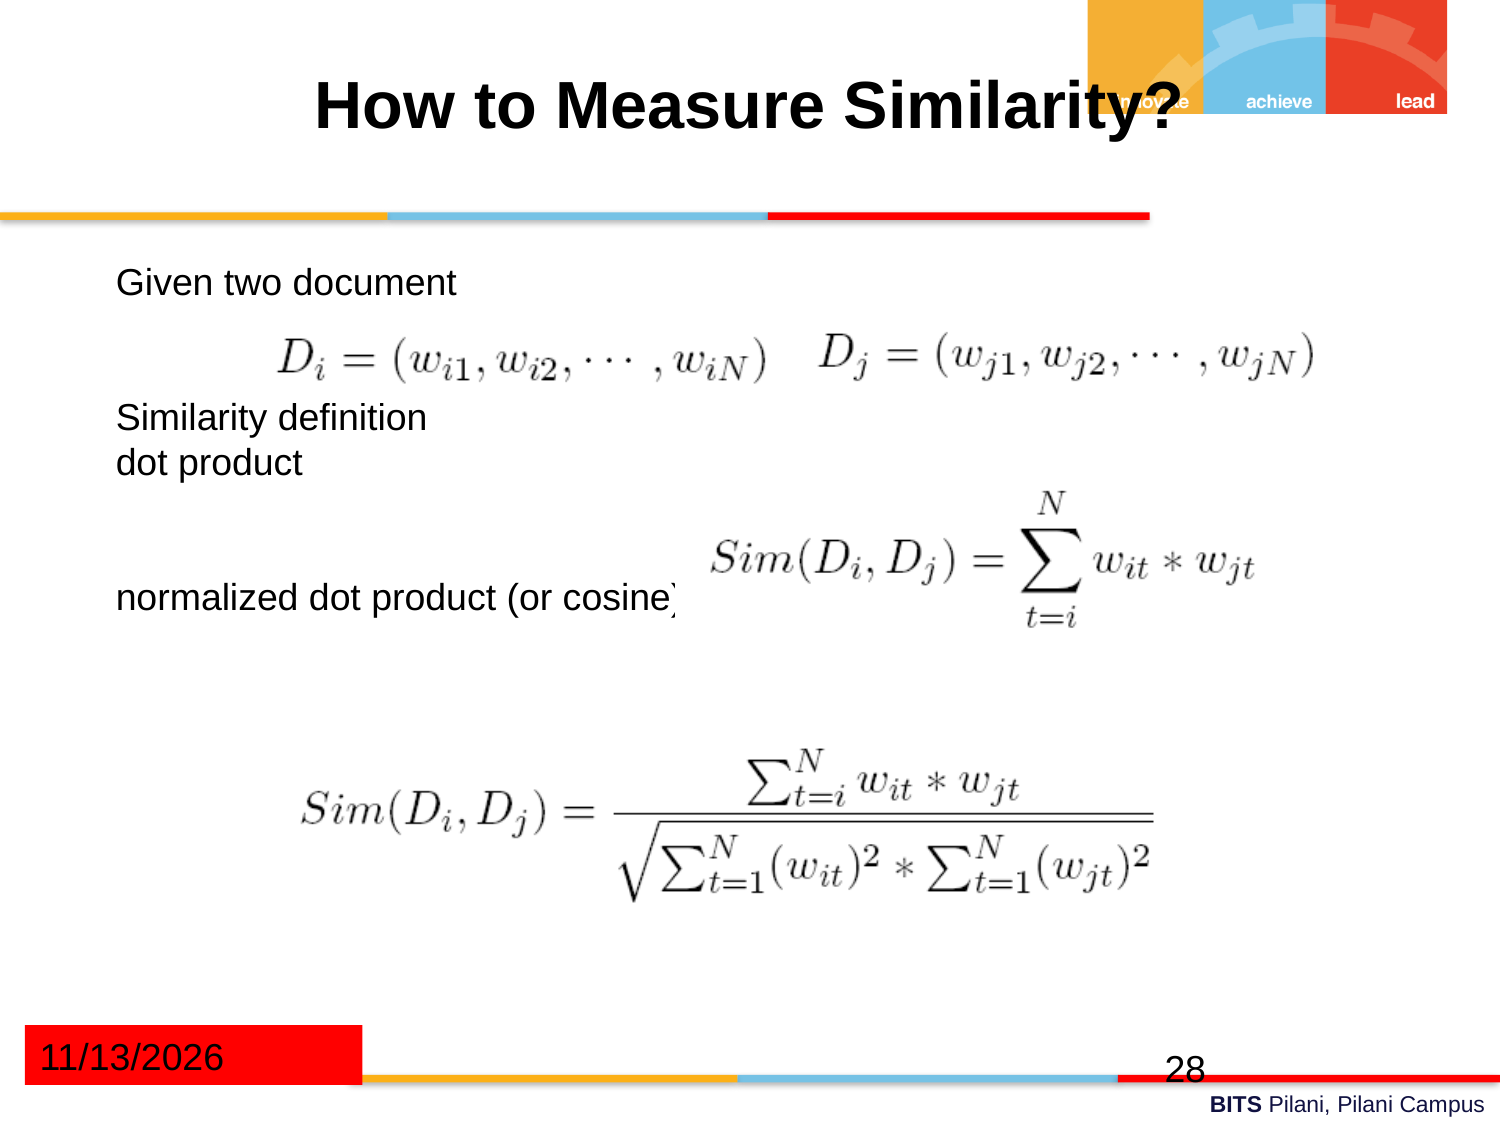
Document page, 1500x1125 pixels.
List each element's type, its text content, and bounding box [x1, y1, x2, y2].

text_box Given two document Similarity definition dot product normalized dot product (or cosine) [101, 250, 1395, 965]
text_box <number> [1149, 1037, 1500, 1098]
picture [266, 315, 778, 404]
picture [807, 301, 1338, 401]
picture [674, 485, 1304, 640]
text_box 04/08/2022 [24, 1025, 363, 1085]
picture [1087, 0, 1448, 114]
picture [287, 726, 1171, 934]
text_box How to Measure Similarity? [103, 36, 1397, 168]
